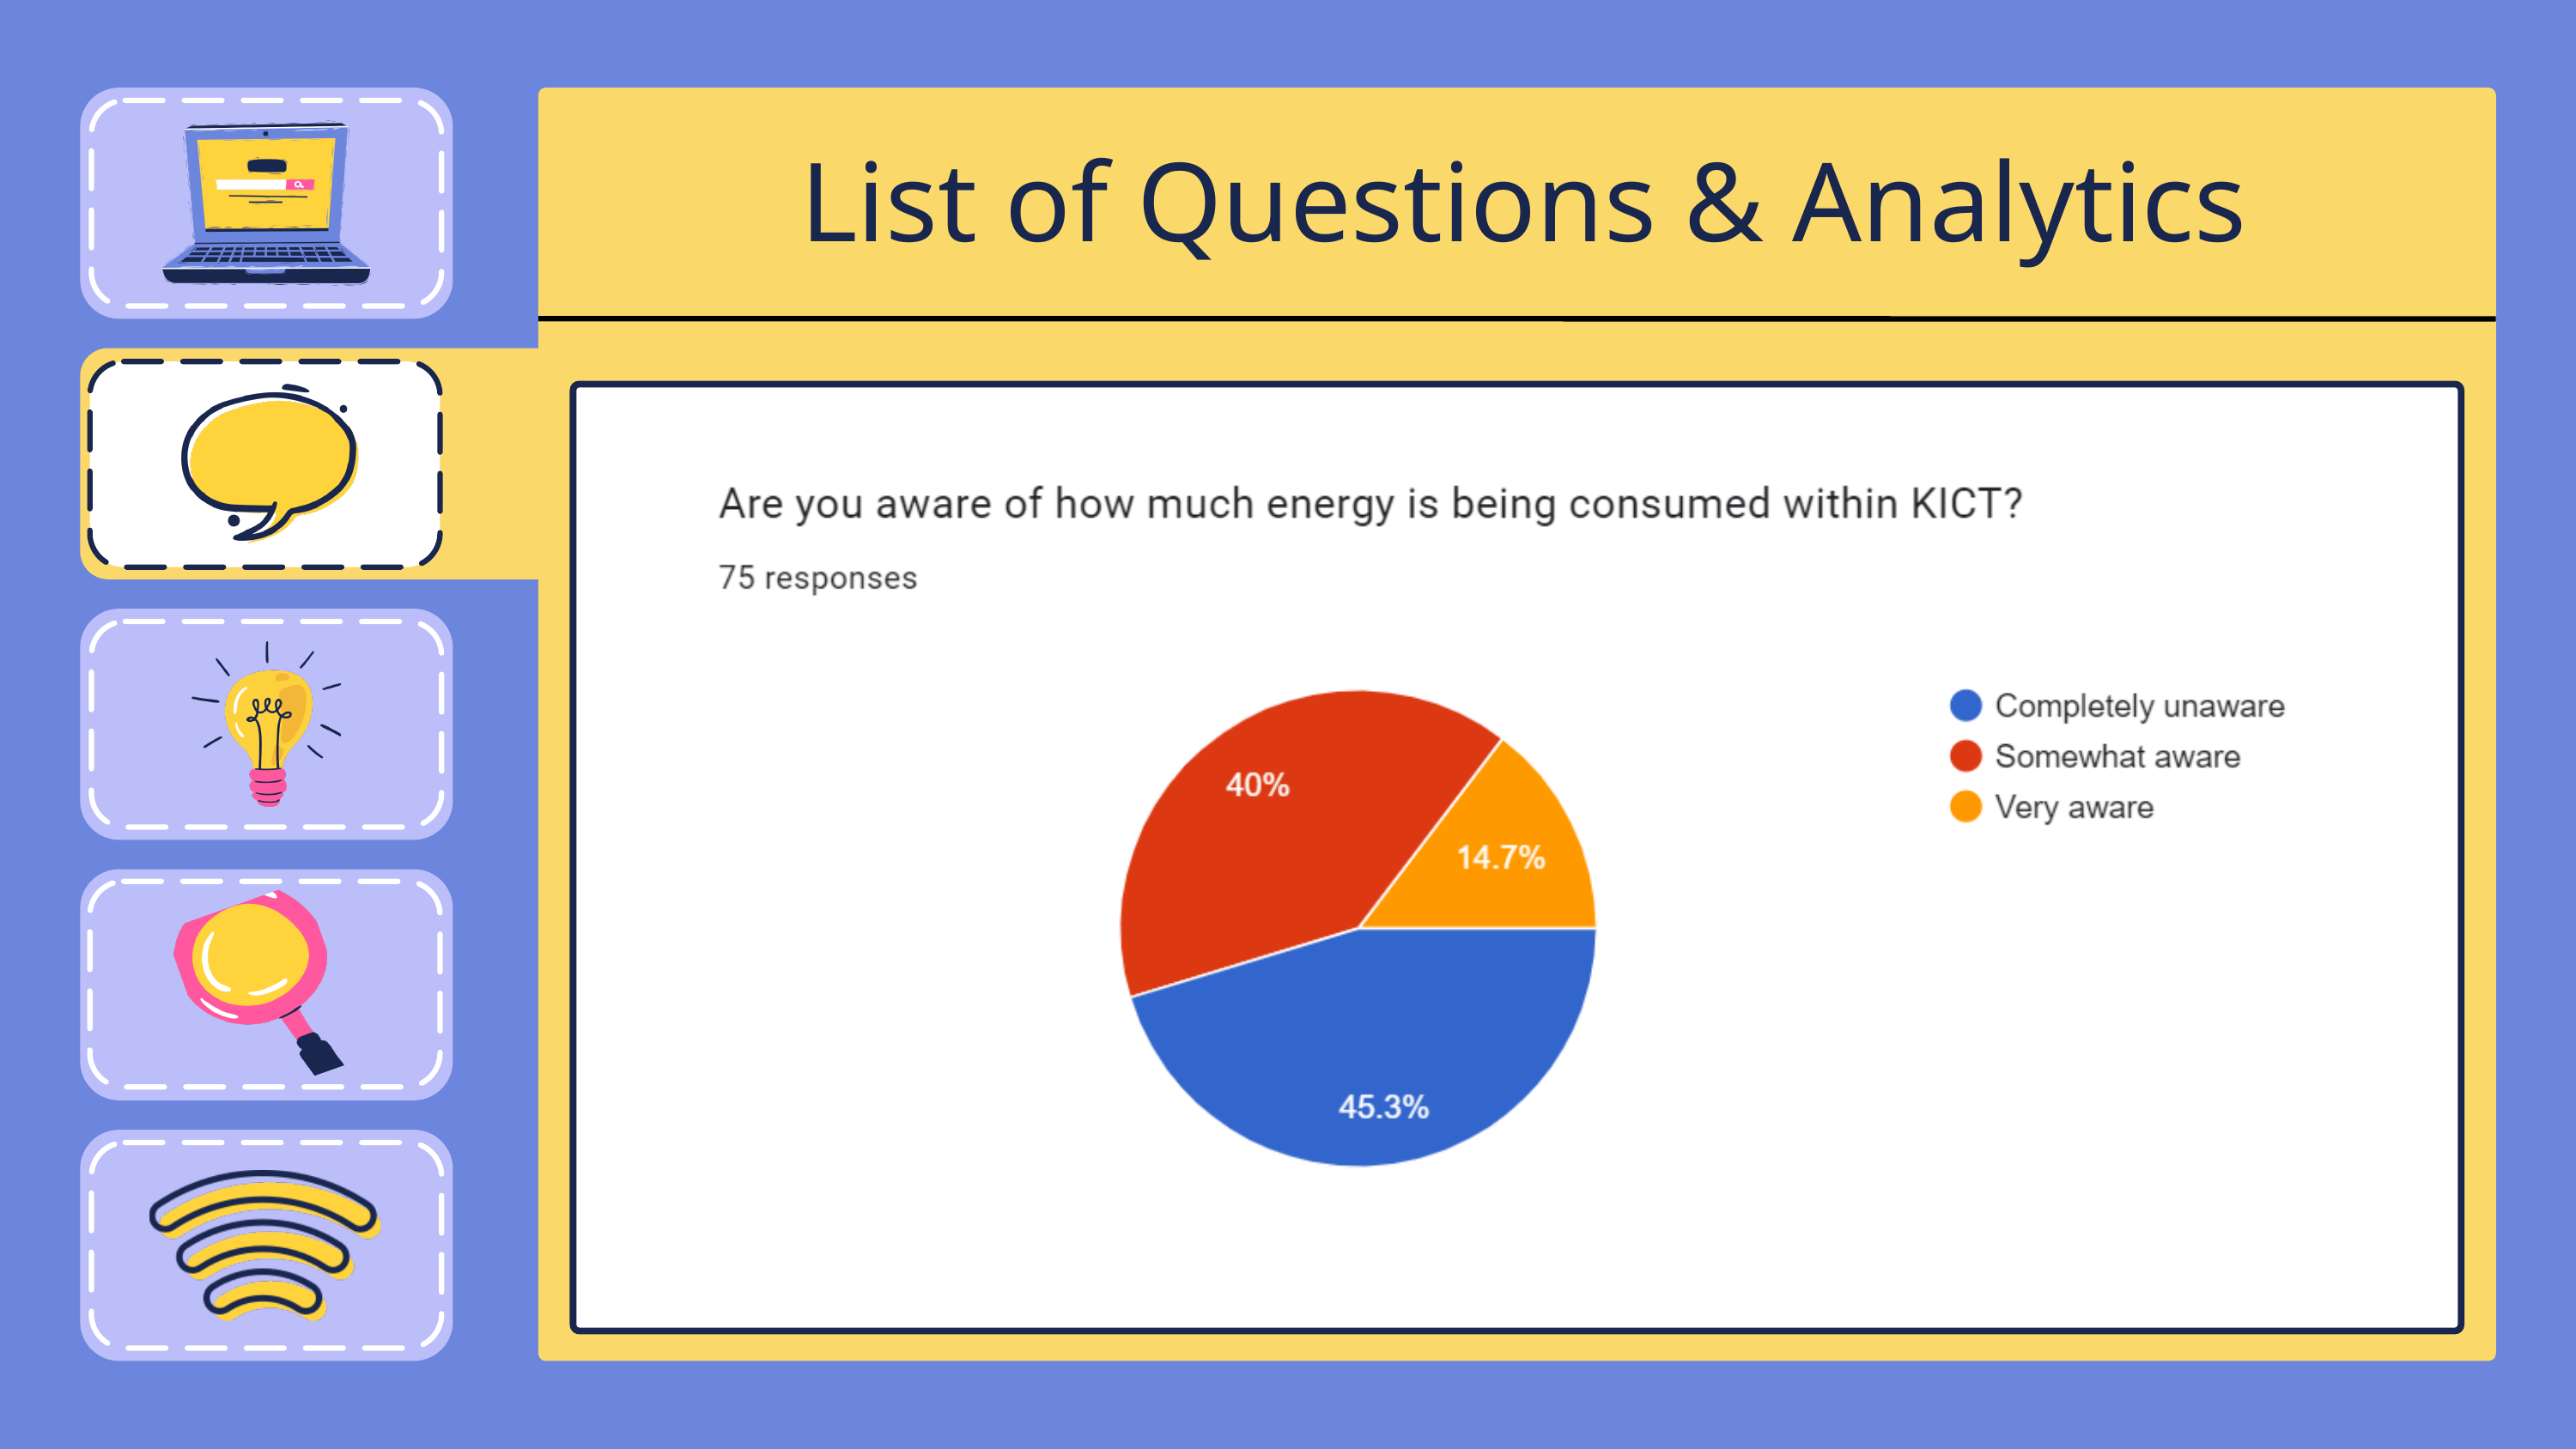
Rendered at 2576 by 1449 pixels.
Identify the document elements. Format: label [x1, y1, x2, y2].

text_box [80, 608, 453, 840]
text_box [573, 384, 2462, 1331]
text_box [538, 87, 2496, 1361]
text_box [80, 869, 453, 1107]
text_box [80, 87, 453, 319]
text_box [80, 1129, 453, 1361]
text_box [80, 348, 532, 580]
text_box [89, 361, 440, 567]
